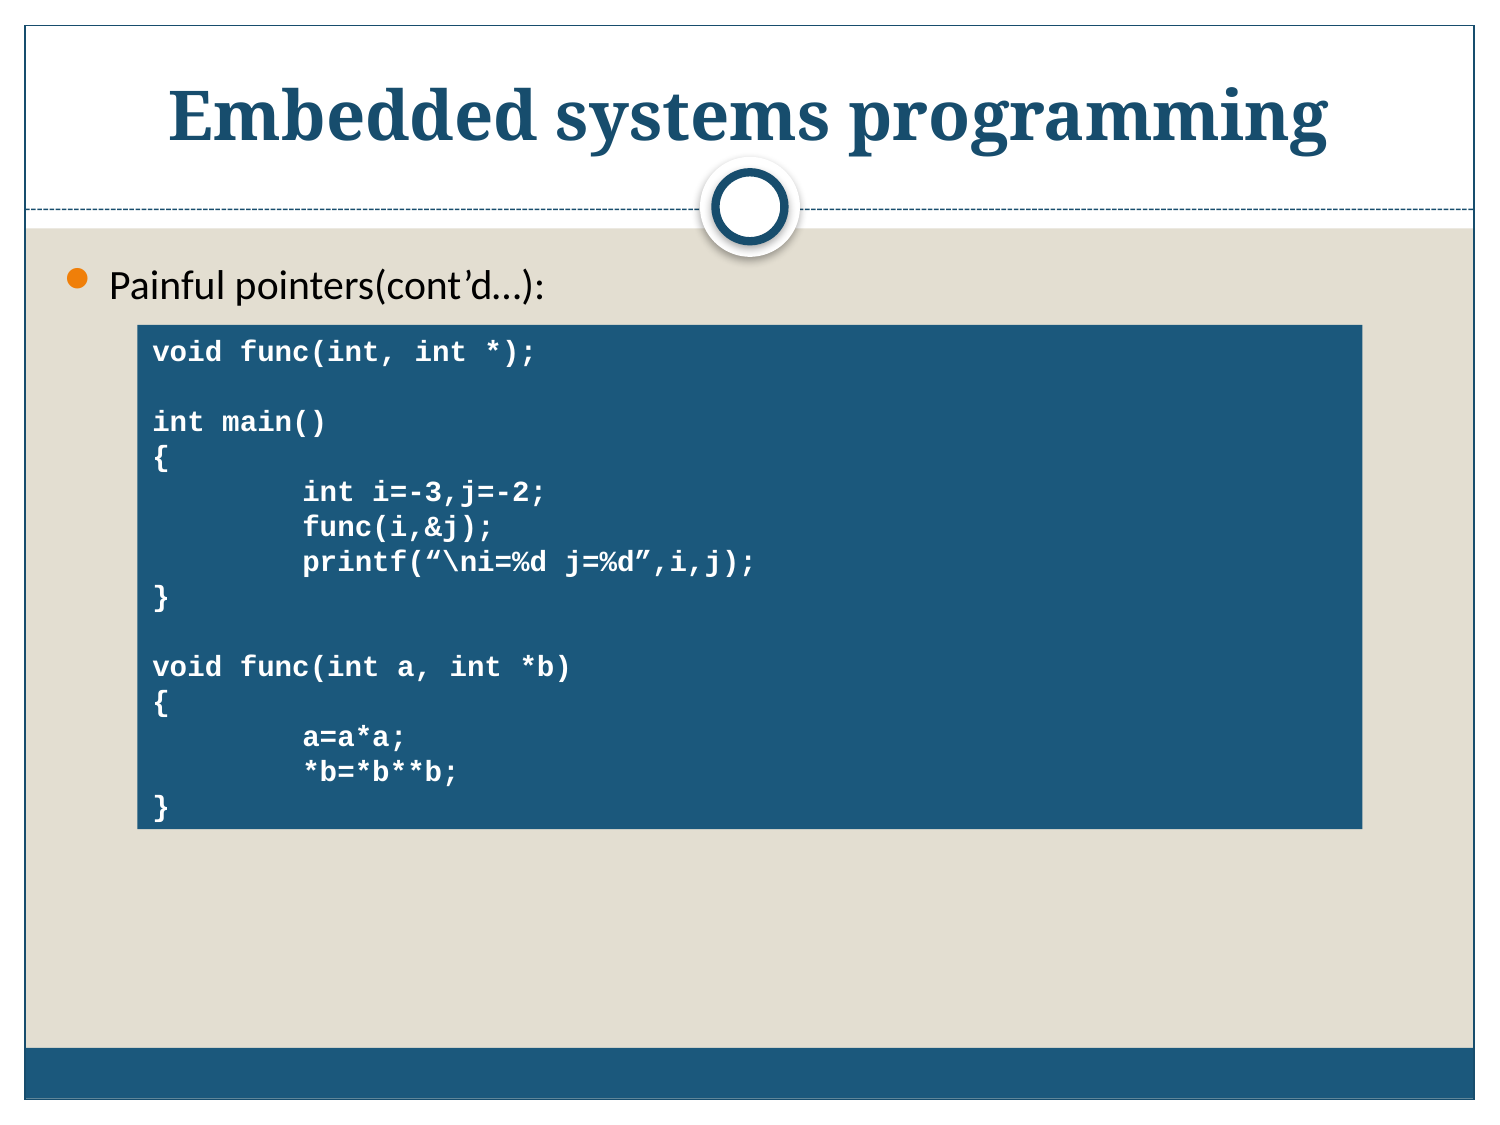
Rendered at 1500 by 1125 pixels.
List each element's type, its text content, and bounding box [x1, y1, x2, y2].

text_box void func(int, int *); int main() { int i=-3,j=-2; func(i,&j); printf(“\ni=%d j=%d”,i,j); } void func(int a, int *b) { a=a*a; *b=*b**b; } [137, 324, 1363, 830]
title Embedded systems programming [49, 37, 1450, 162]
list Painful pointers(cont’d…): [49, 250, 1445, 1001]
